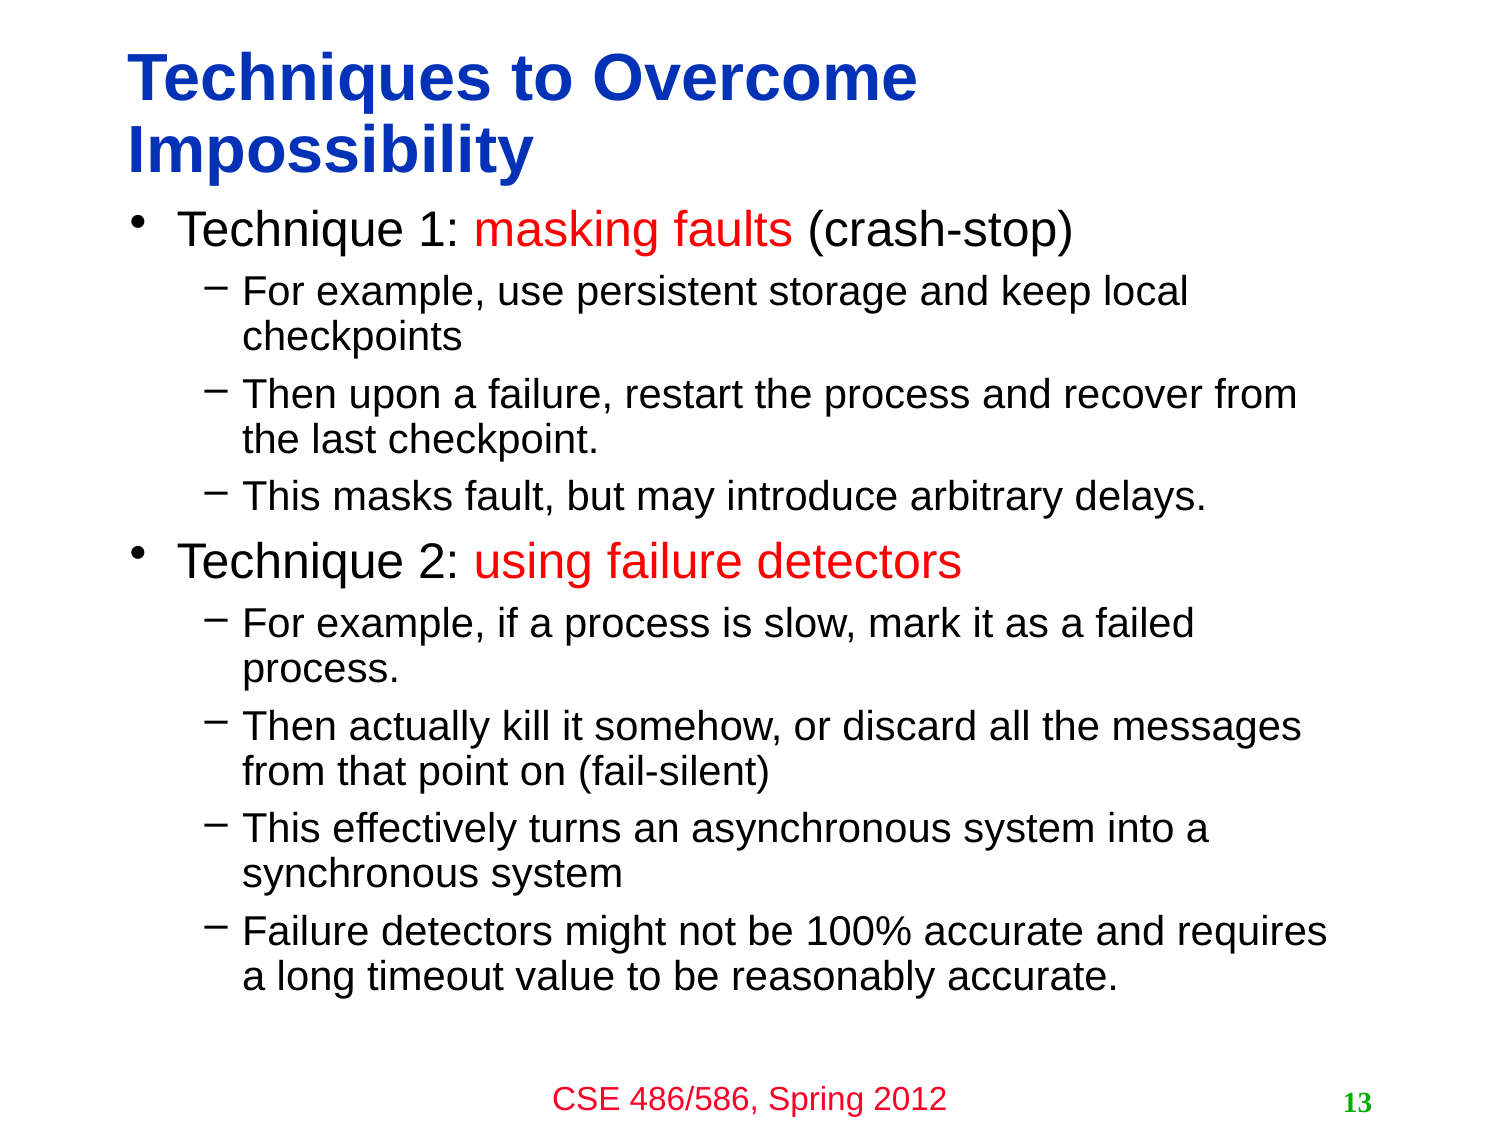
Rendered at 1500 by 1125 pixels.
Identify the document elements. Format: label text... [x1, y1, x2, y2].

title Techniques to Overcome Impossibility [112, 53, 1310, 176]
list Technique 1: masking faults (crash-stop) For example, use persistent storage and keep local checkpoints Then upon a failure, restart the process and recover from the last checkpoint. This masks fault, but may introduce arbitrary delays. Technique 2: using failure detectors For example, if a process is slow, mark it as a failed process. Then actually kill it somehow, or discard all the messages from that point on (fail-silent) This effectively turns an asynchronous system into a synchronous system Failure detectors might not be 100% accurate and requires a long timeout value to be reasonably accurate. [114, 195, 1376, 1005]
slide_number 13 [1074, 1076, 1388, 1125]
